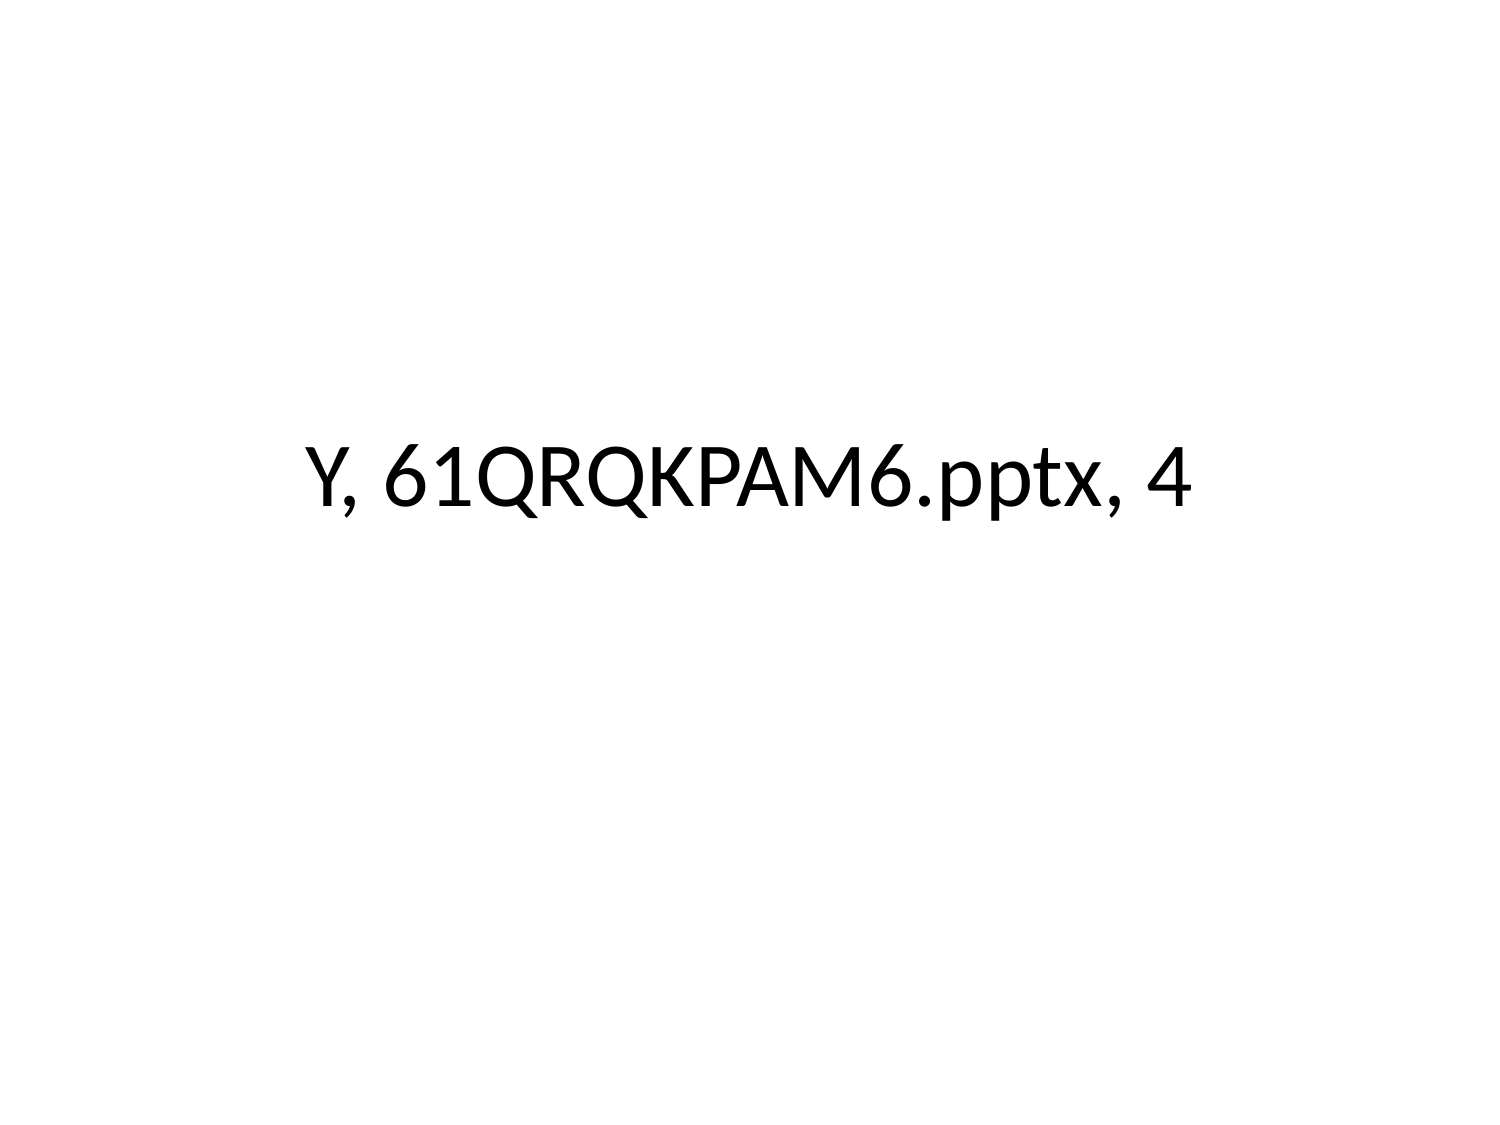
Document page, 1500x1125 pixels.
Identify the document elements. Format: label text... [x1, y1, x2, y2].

title Y, 61QRQKPAM6.pptx, 4 [112, 349, 1388, 591]
